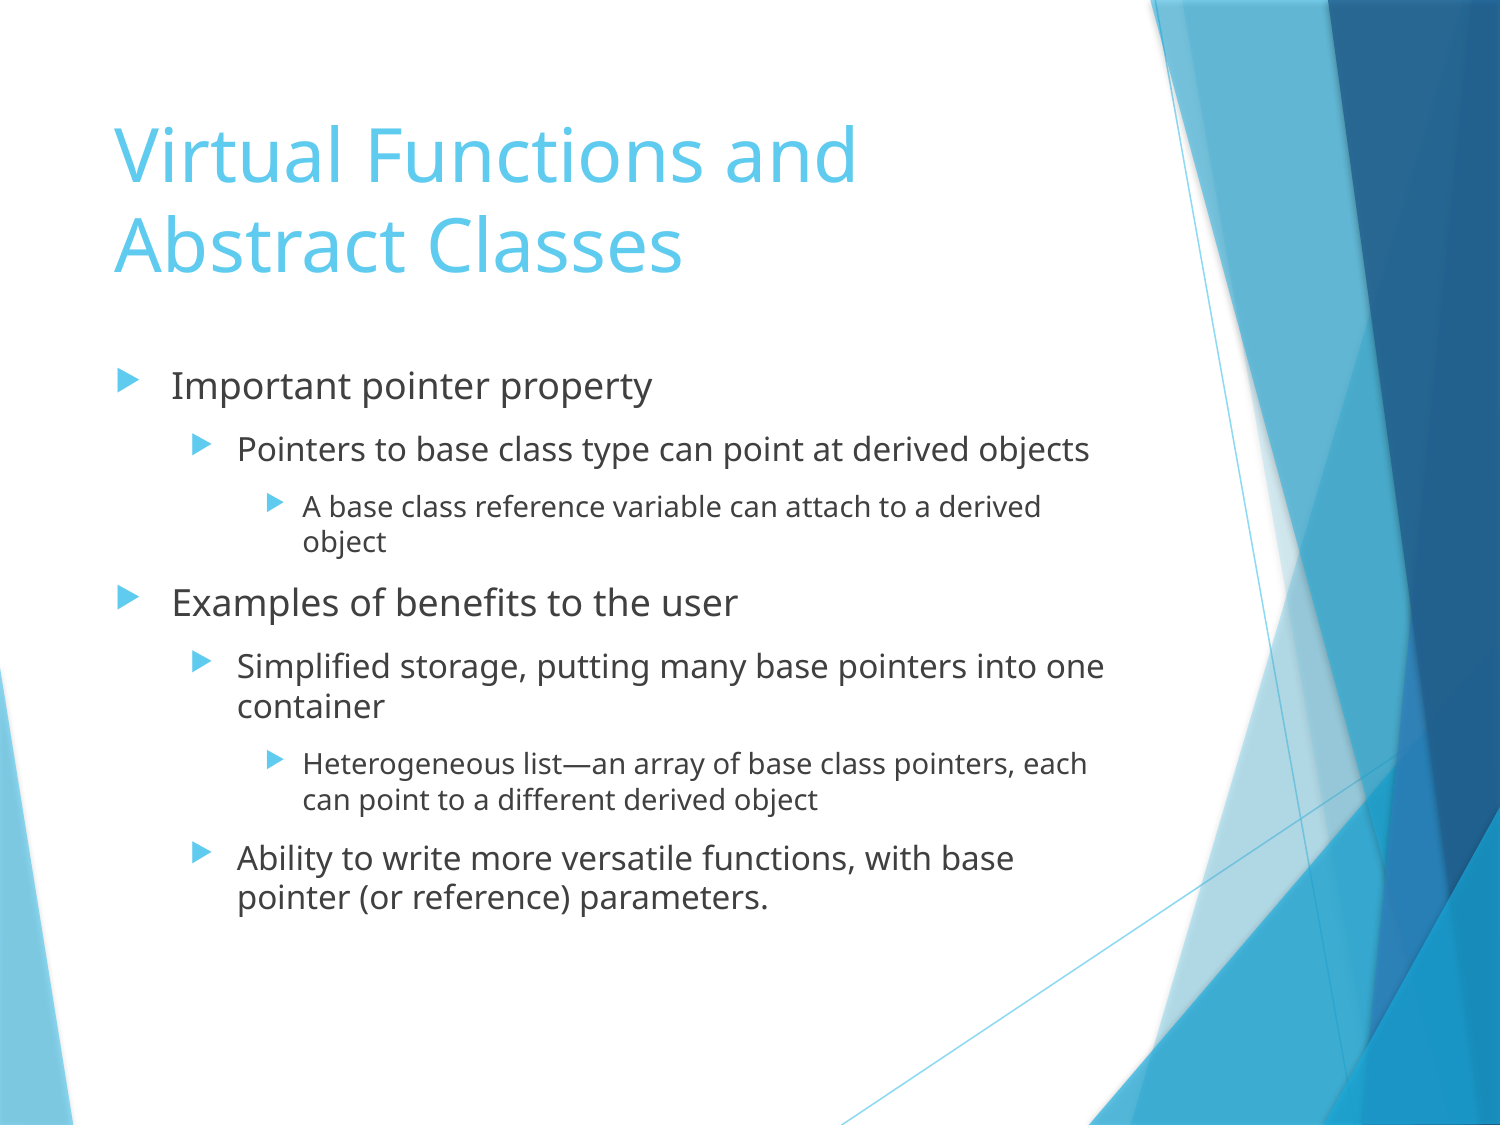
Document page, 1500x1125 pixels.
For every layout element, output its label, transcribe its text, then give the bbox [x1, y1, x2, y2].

title Virtual Functions and Abstract Classes [99, 99, 1142, 317]
list Important pointer property Pointers to base class type can point at derived objects A base class reference variable can attach to a derived object Examples of benefits to the user Simplified storage, putting many base pointers into one container Heterogeneous list—an array of base class pointers, each can point to a different derived object Ability to write more versatile functions, with base pointer (or reference) parameters. [99, 354, 1142, 992]
